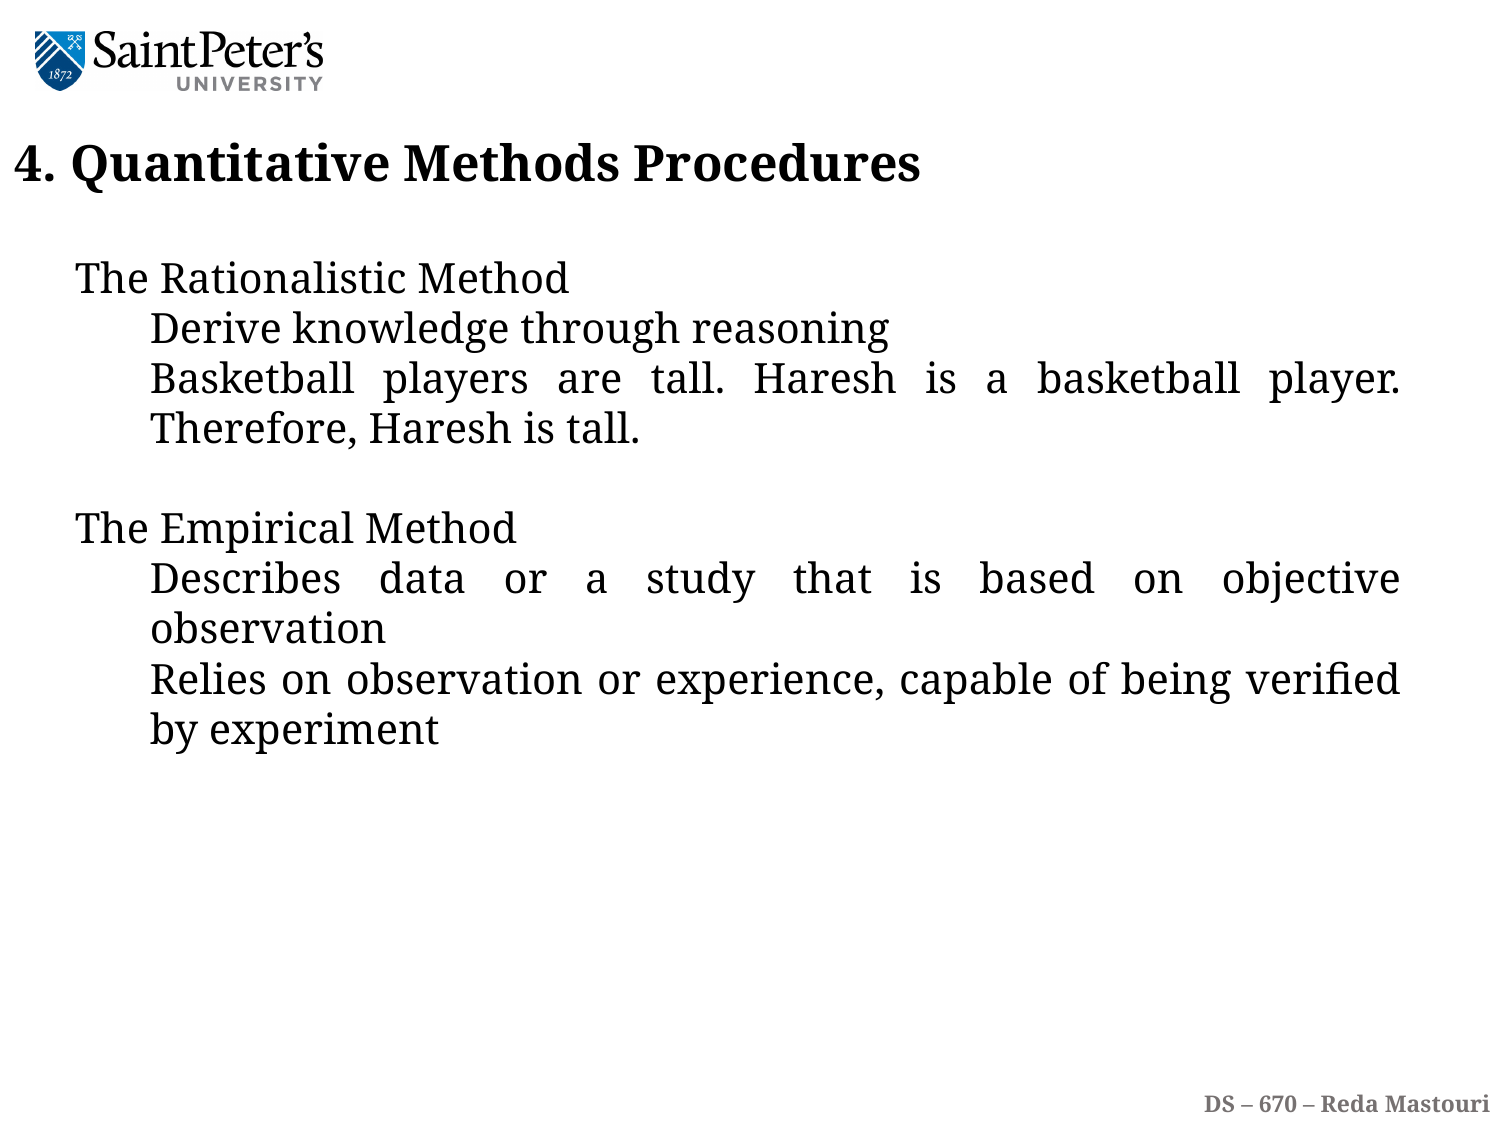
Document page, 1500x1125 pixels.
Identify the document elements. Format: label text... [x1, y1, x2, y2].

text_box 4. Quantitative Methods Procedures [0, 124, 1476, 199]
text_box The Rationalistic Method Derive knowledge through reasoning Basketball players are tall. Haresh is a basketball player. Therefore, Haresh is tall. The Empirical Method Describes data or a study that is based on objective observation Relies on observation or experience, capable of being verified by experiment [59, 244, 1416, 760]
text_box DS – 670 – Reda Mastouri [1189, 1082, 1500, 1125]
picture [69, 34, 81, 44]
picture [35, 31, 323, 91]
